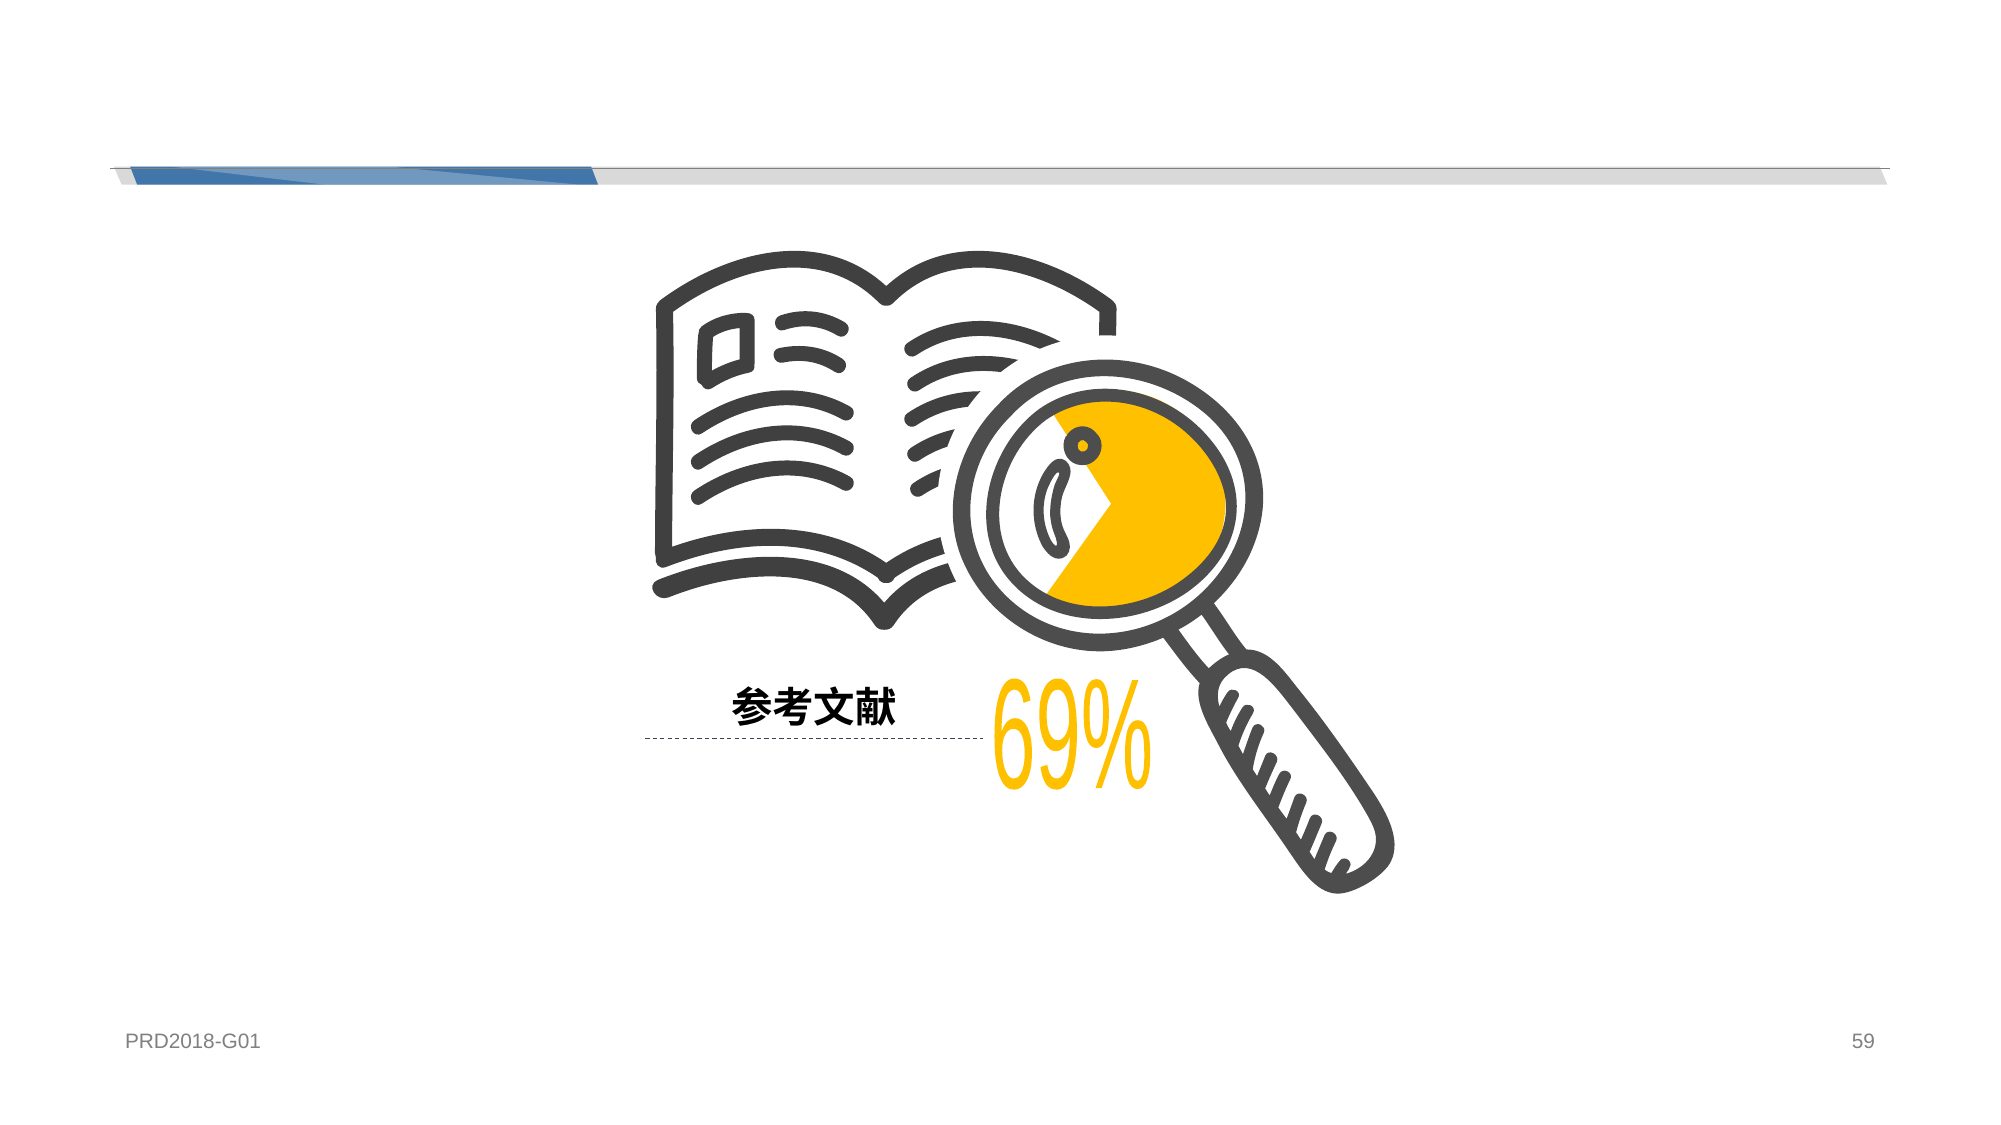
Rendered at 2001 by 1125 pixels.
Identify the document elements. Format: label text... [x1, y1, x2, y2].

footer PRD2018-G01 [109, 1023, 790, 1058]
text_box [645, 250, 1355, 942]
slide_number 59 [1412, 1023, 1890, 1058]
